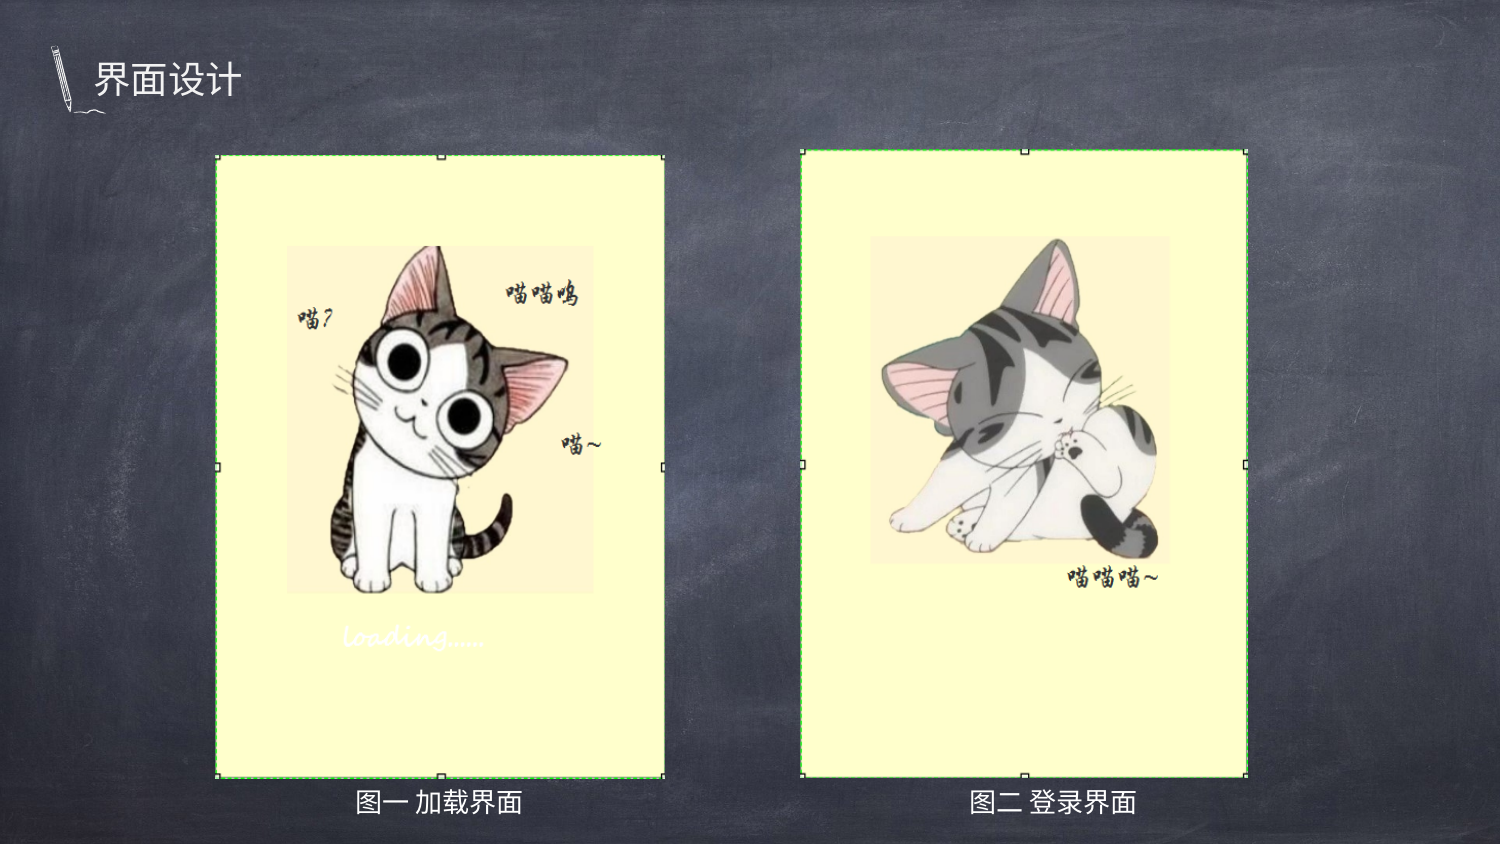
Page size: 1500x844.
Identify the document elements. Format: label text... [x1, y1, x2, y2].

text_box 图二 登录界面 [954, 779, 1153, 826]
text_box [50, 45, 380, 114]
picture [0, 0, 1500, 844]
text_box 图一 加载界面 [341, 779, 539, 826]
